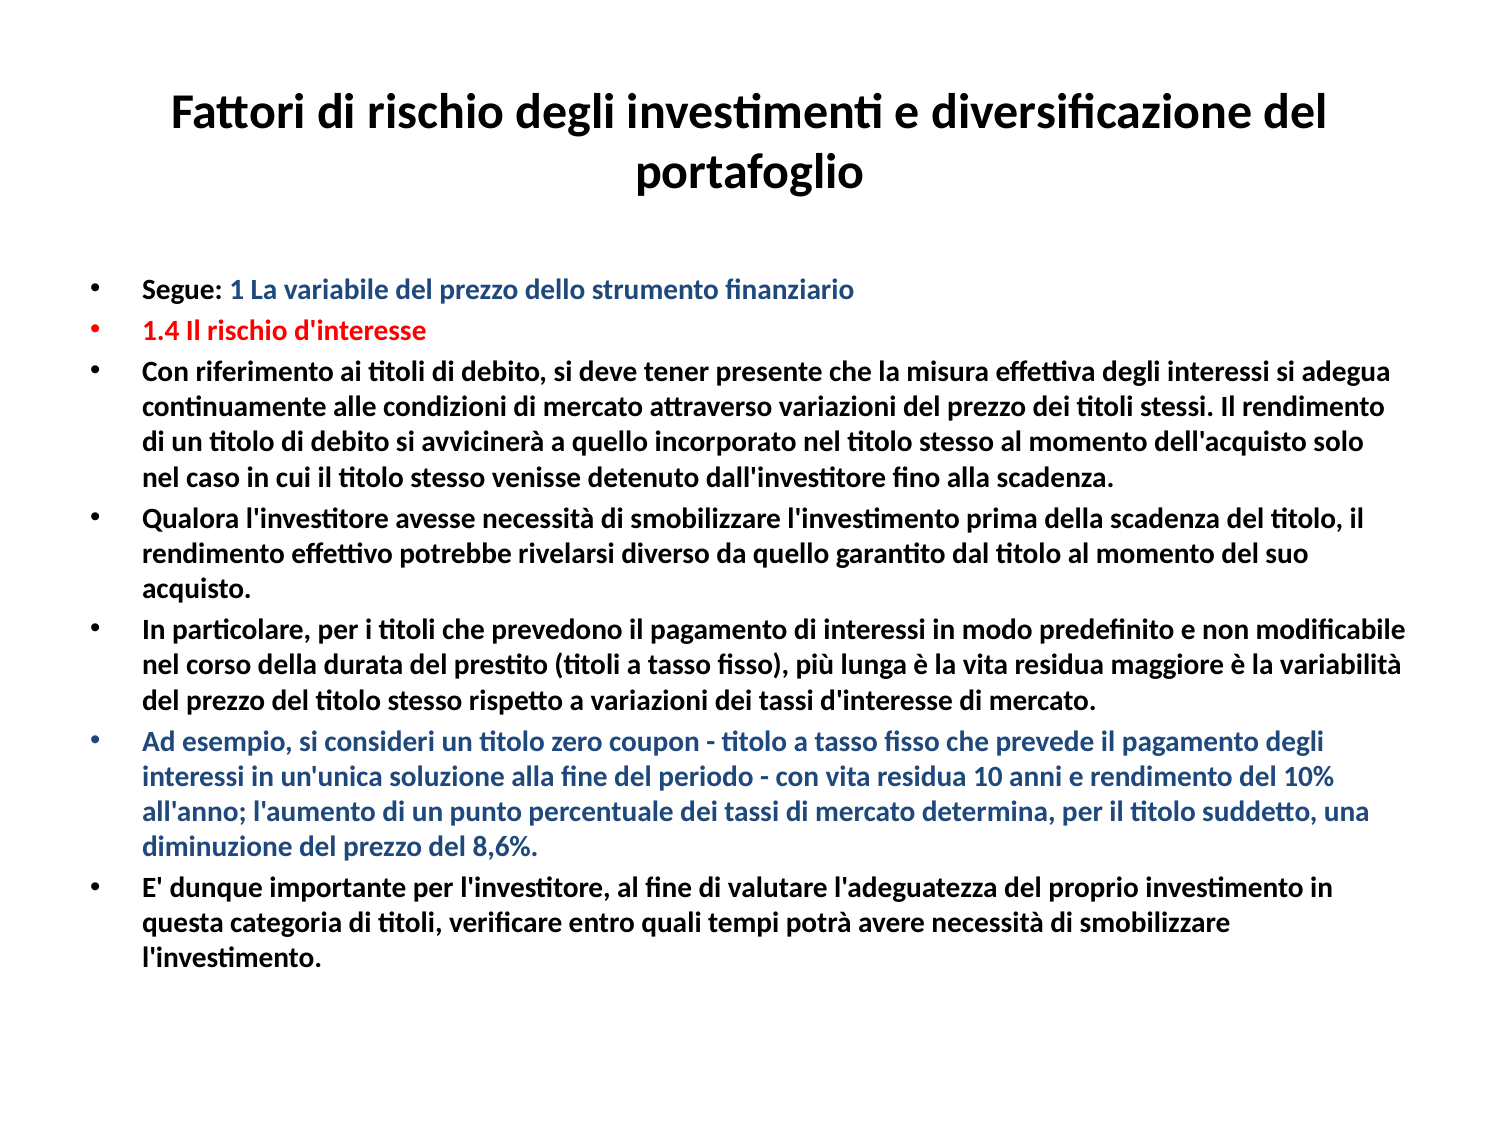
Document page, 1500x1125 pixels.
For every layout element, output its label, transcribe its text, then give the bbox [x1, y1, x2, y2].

title Fattori di rischio degli investimenti e diversificazione del portafoglio [75, 45, 1425, 233]
list Segue: 1 La variabile del prezzo dello strumento finanziario 1.4 Il rischio d'interesse Con riferimento ai titoli di debito, si deve tener presente che la misura effettiva degli interessi si adegua continuamente alle condizioni di mercato attraverso variazioni del prezzo dei titoli stessi. Il rendimento di un titolo di debito si avvicinerà a quello incorporato nel titolo stesso al momento dell'acquisto solo nel caso in cui il titolo stesso venisse detenuto dall'investitore fino alla scadenza. Qualora l'investitore avesse necessità di smobilizzare l'investimento prima della scadenza del titolo, il rendimento effettivo potrebbe rivelarsi diverso da quello garantito dal titolo al momento del suo acquisto. In particolare, per i titoli che prevedono il pagamento di interessi in modo predefinito e non modificabile nel corso della durata del prestito (titoli a tasso fisso), più lunga è la vita residua maggiore è la variabilità del prezzo del titolo stesso rispetto a variazioni dei tassi d'interesse di mercato. Ad esempio, si consideri un titolo zero coupon - titolo a tasso fisso che prevede il pagamento degli interessi in un'unica soluzione alla fine del periodo - con vita residua 10 anni e rendimento del 10% all'anno; l'aumento di un punto percentuale dei tassi di mercato determina, per il titolo suddetto, una diminuzione del prezzo del 8,6%. E' dunque importante per l'investitore, al fine di valutare l'adeguatezza del proprio investimento in questa categoria di titoli, verificare entro quali tempi potrà avere necessità di smobilizzare l'investimento. [75, 262, 1425, 1005]
